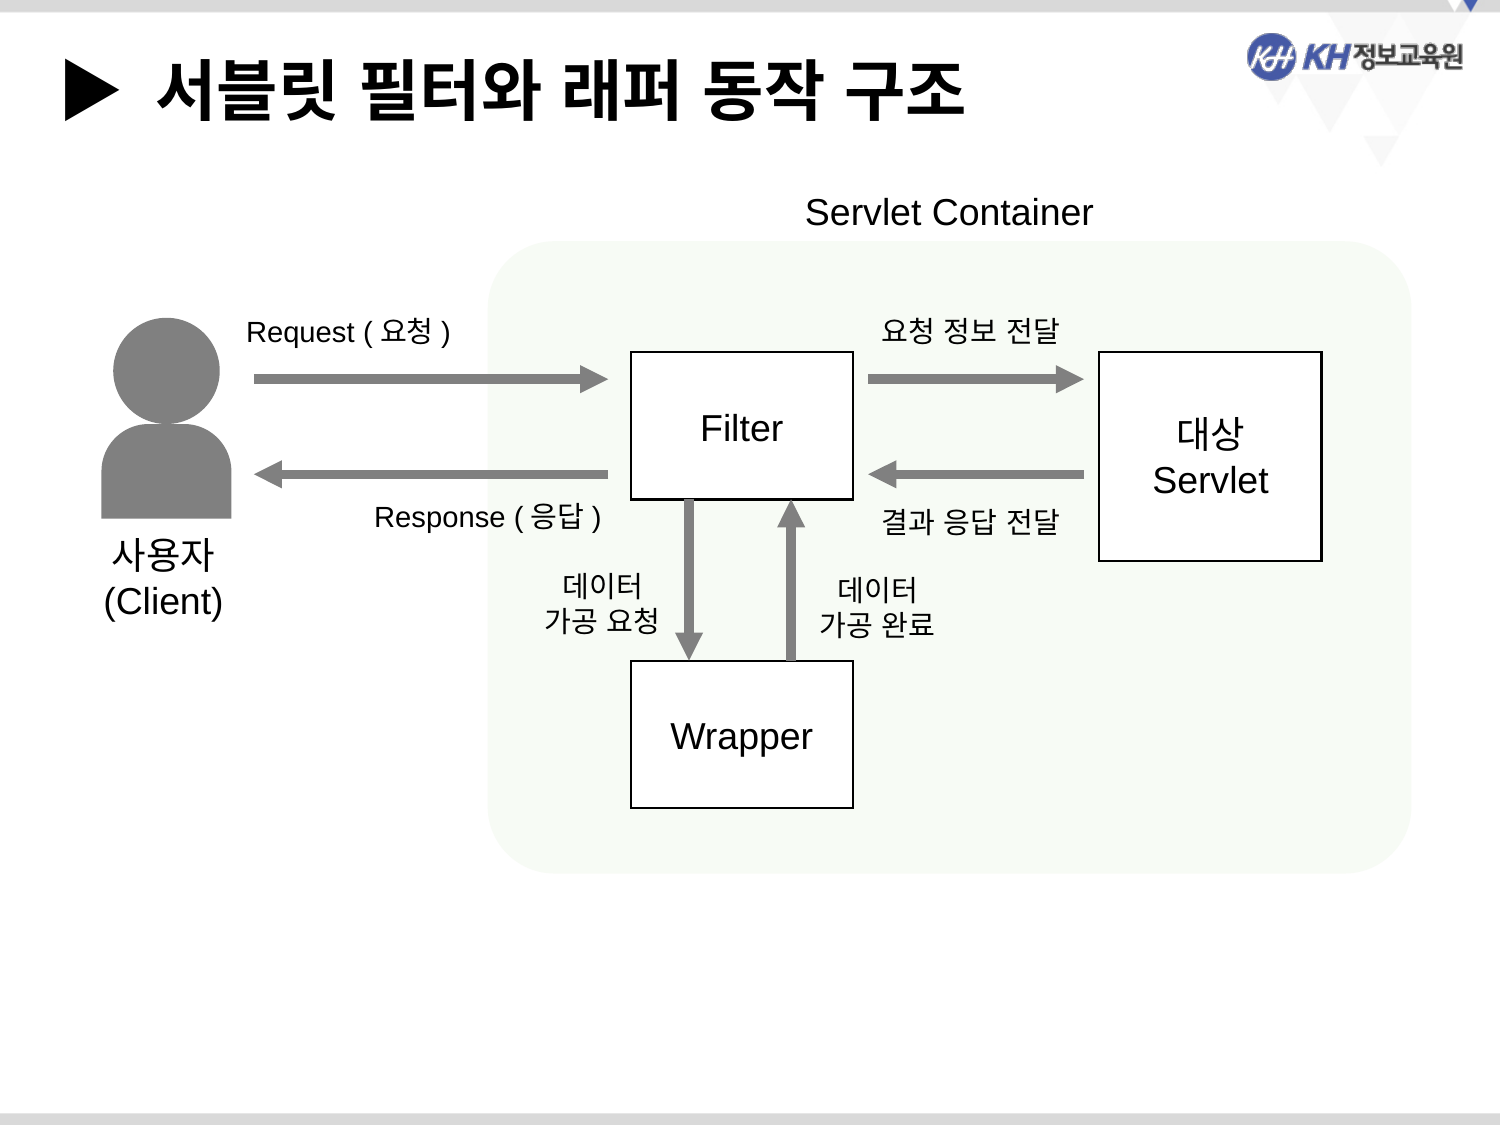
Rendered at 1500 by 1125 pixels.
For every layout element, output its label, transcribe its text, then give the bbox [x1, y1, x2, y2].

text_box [88, 180, 1412, 874]
picture [0, 0, 1500, 1113]
text_box ▶ 서블릿 필터와 래퍼 동작 구조 [42, 41, 1460, 137]
